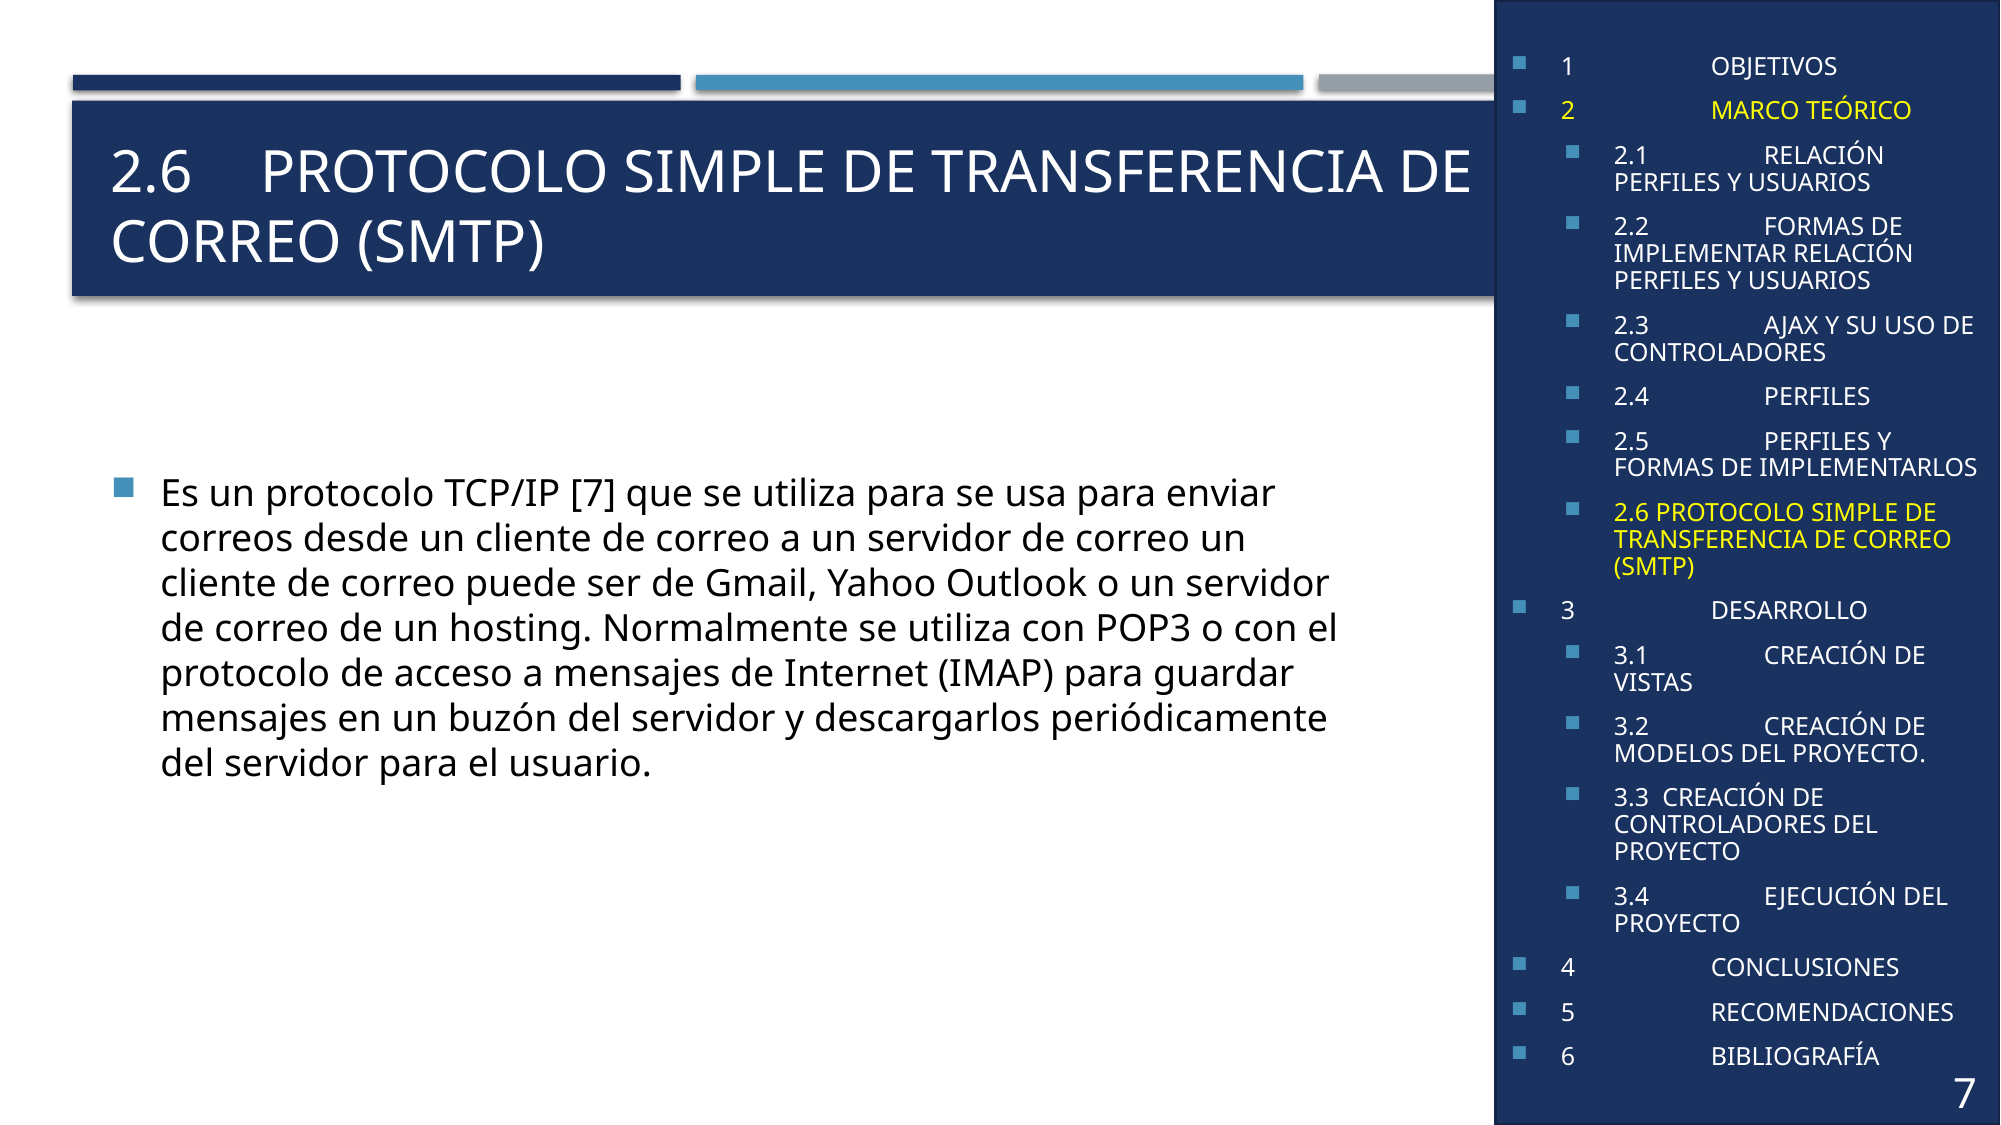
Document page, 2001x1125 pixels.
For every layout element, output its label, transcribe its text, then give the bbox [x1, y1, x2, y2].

list Es un protocolo TCP/IP [7] que se utiliza para se usa para enviar correos desde un cliente de correo a un servidor de correo un cliente de correo puede ser de Gmail, Yahoo Outlook o un servidor de correo de un hosting. Normalmente se utiliza con POP3 o con el protocolo de acceso a mensajes de Internet (IMAP) para guardar mensajes en un buzón del servidor y descargarlos periódicamente del servidor para el usuario. [95, 357, 1380, 962]
text_box 1 OBJETIVOS 2 MARCO TEÓRICO 2.1 RELACIÓN PERFILES Y USUARIOS 2.2 FORMAS DE IMPLEMENTAR RELACIÓN PERFILES Y USUARIOS 2.3 AJAX Y SU USO DE CONTROLADORES 2.4 PERFILES 2.5 PERFILES Y FORMAS DE IMPLEMENTARLOS 2.6 PROTOCOLO SIMPLE DE TRANSFERENCIA DE CORREO (SMTP) 3 DESARROLLO 3.1 CREACIÓN DE VISTAS 3.2 CREACIÓN DE MODELOS DEL PROYECTO. 3.3 CREACIÓN DE CONTROLADORES DEL PROYECTO 3.4 EJECUCIÓN DEL PROYECTO 4 CONCLUSIONES 5 RECOMENDACIONES 6 BIBLIOGRAFÍA [1494, 0, 2000, 1125]
text_box 7 [1938, 1059, 2000, 1125]
title 2.6 PROTOCOLO SIMPLE DE TRANSFERENCIA DE CORREO (SMTP) [95, 115, 1494, 282]
